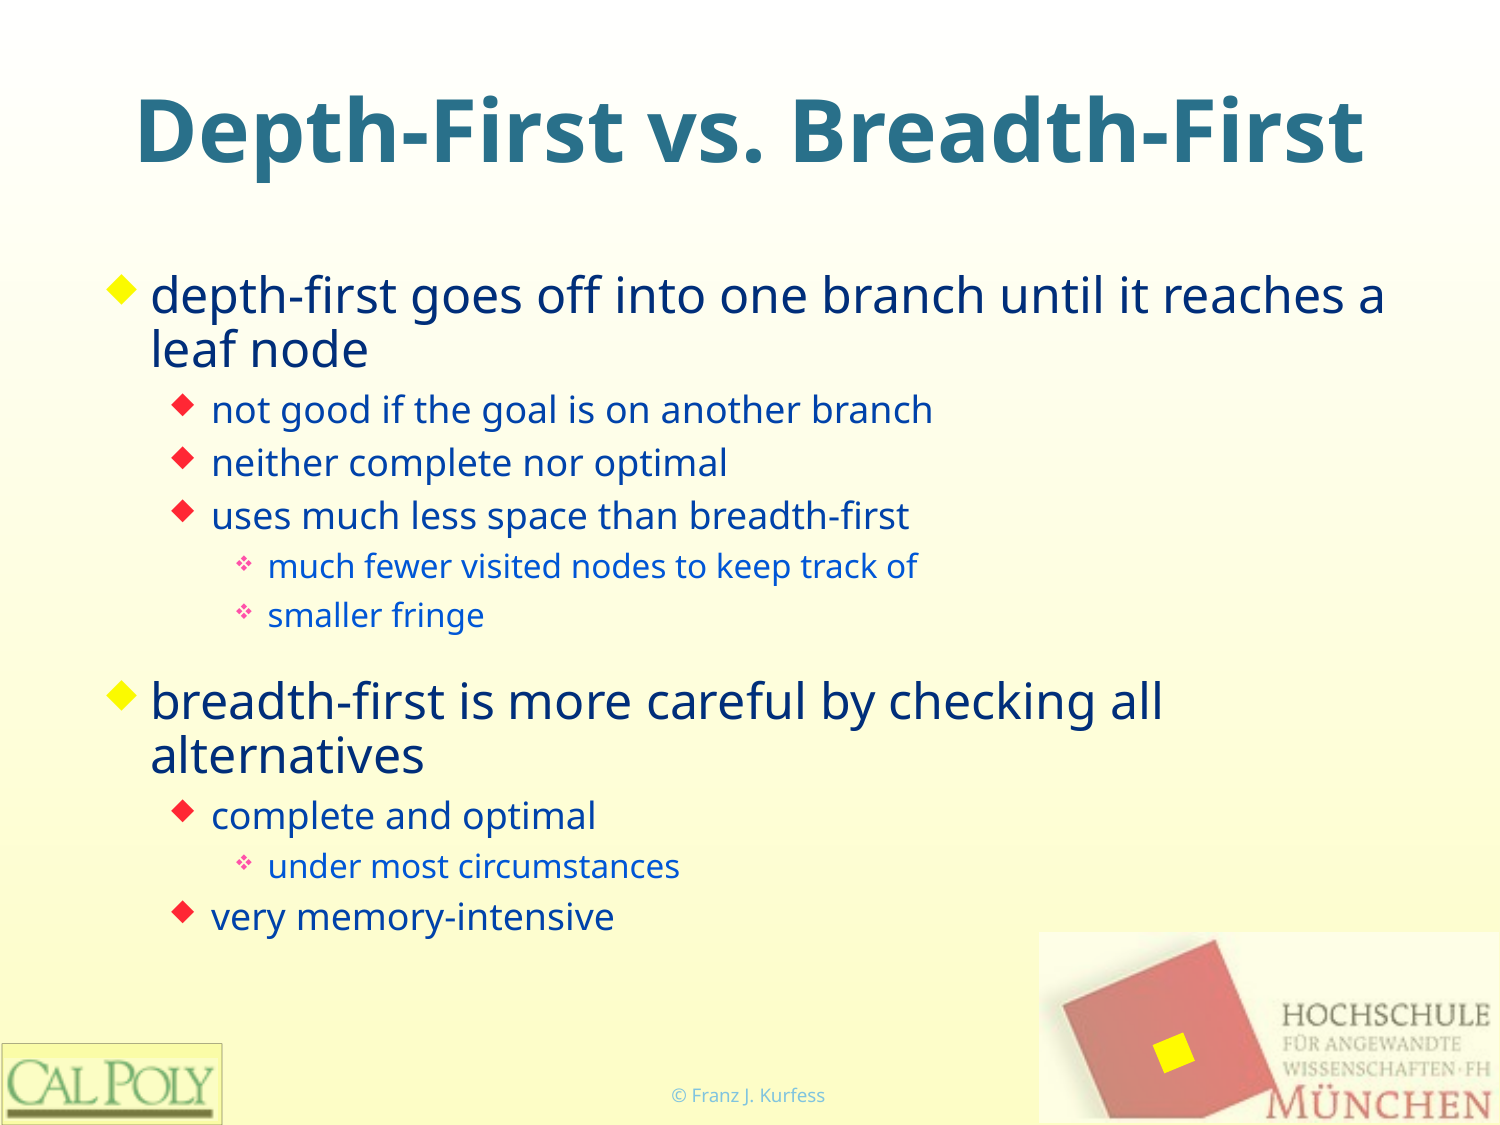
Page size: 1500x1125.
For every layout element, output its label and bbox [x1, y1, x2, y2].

slide_number [1152, 1032, 1196, 1074]
title [90, 0, 1410, 255]
list [90, 264, 1410, 1049]
text_box [1039, 932, 1499, 1123]
